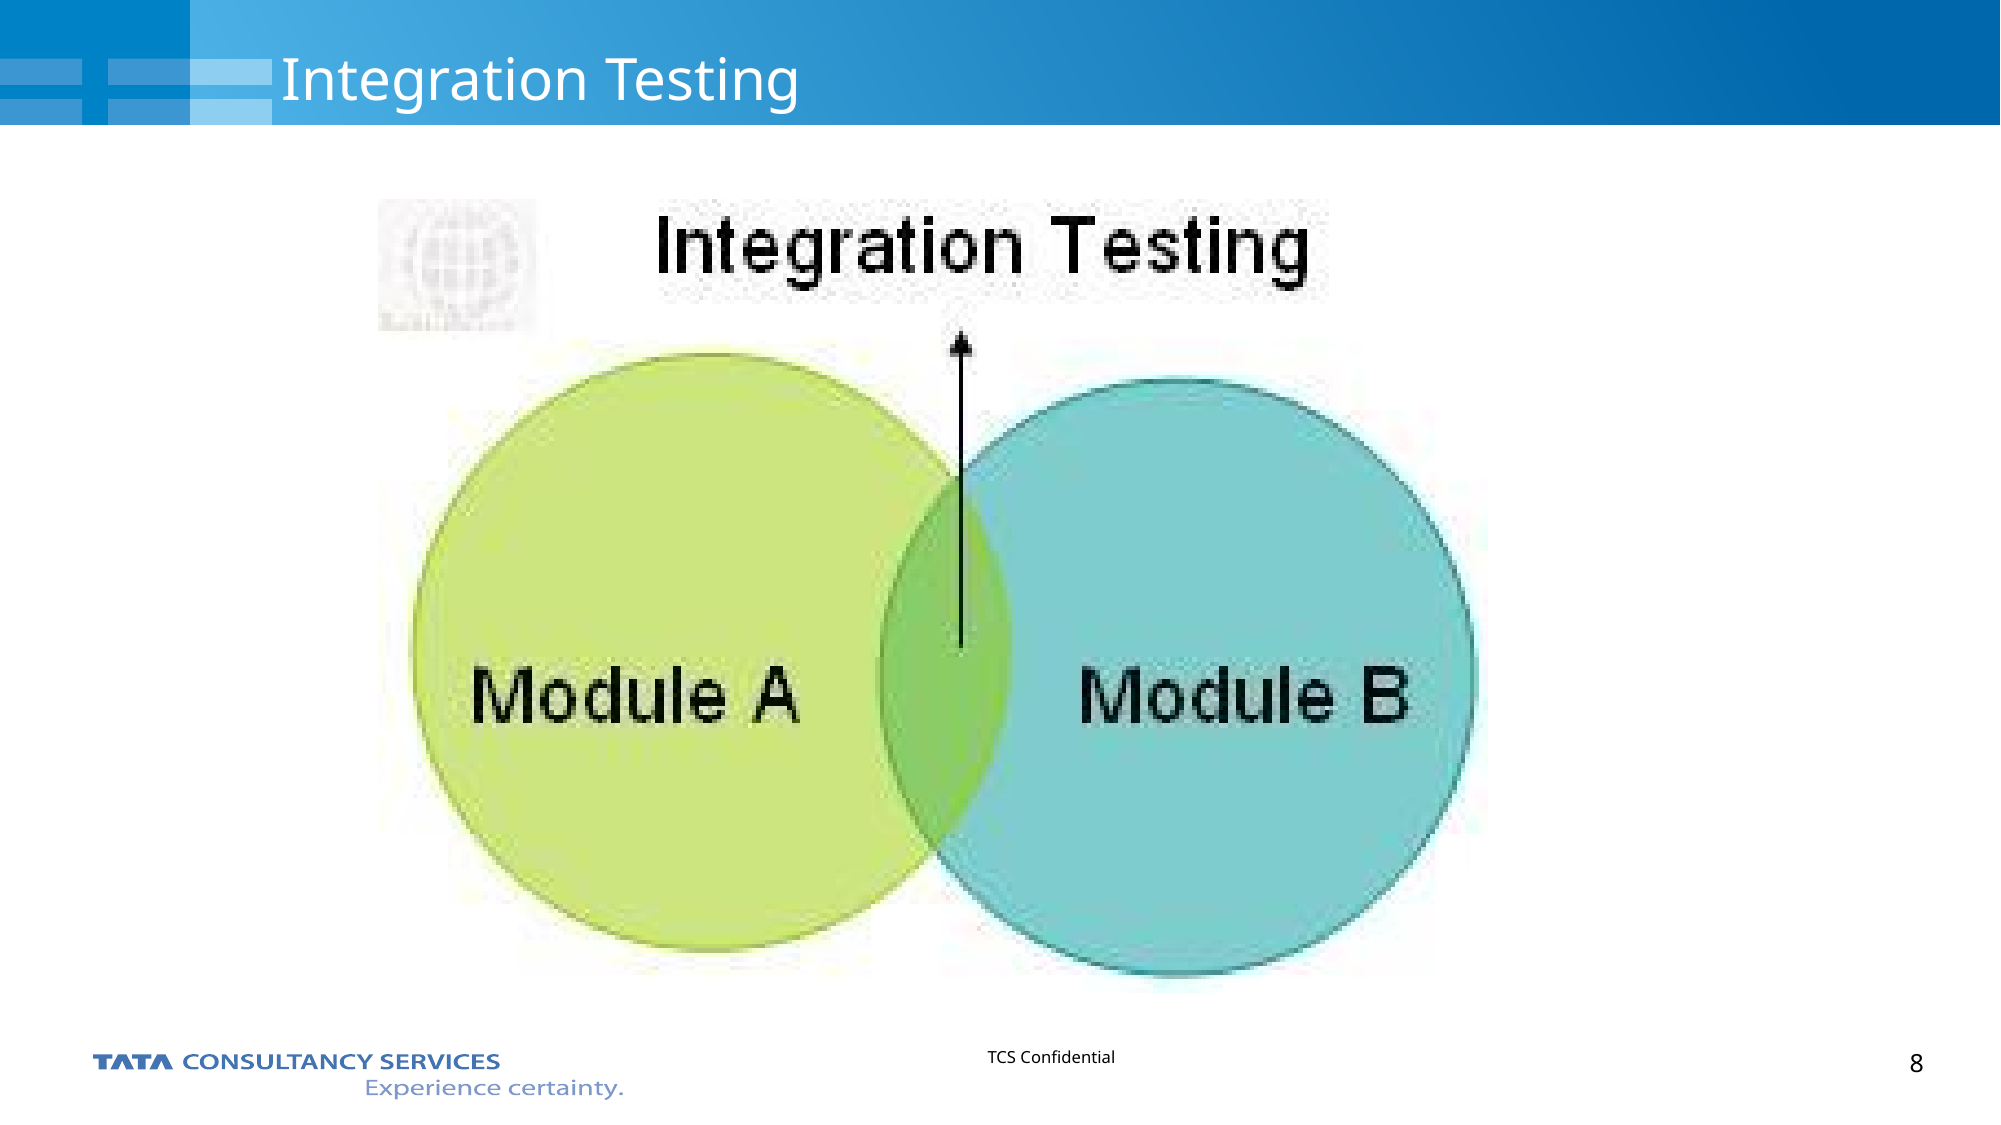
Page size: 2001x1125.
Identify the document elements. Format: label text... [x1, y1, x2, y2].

title Integration Testing [266, 37, 1917, 118]
picture [377, 199, 1488, 993]
